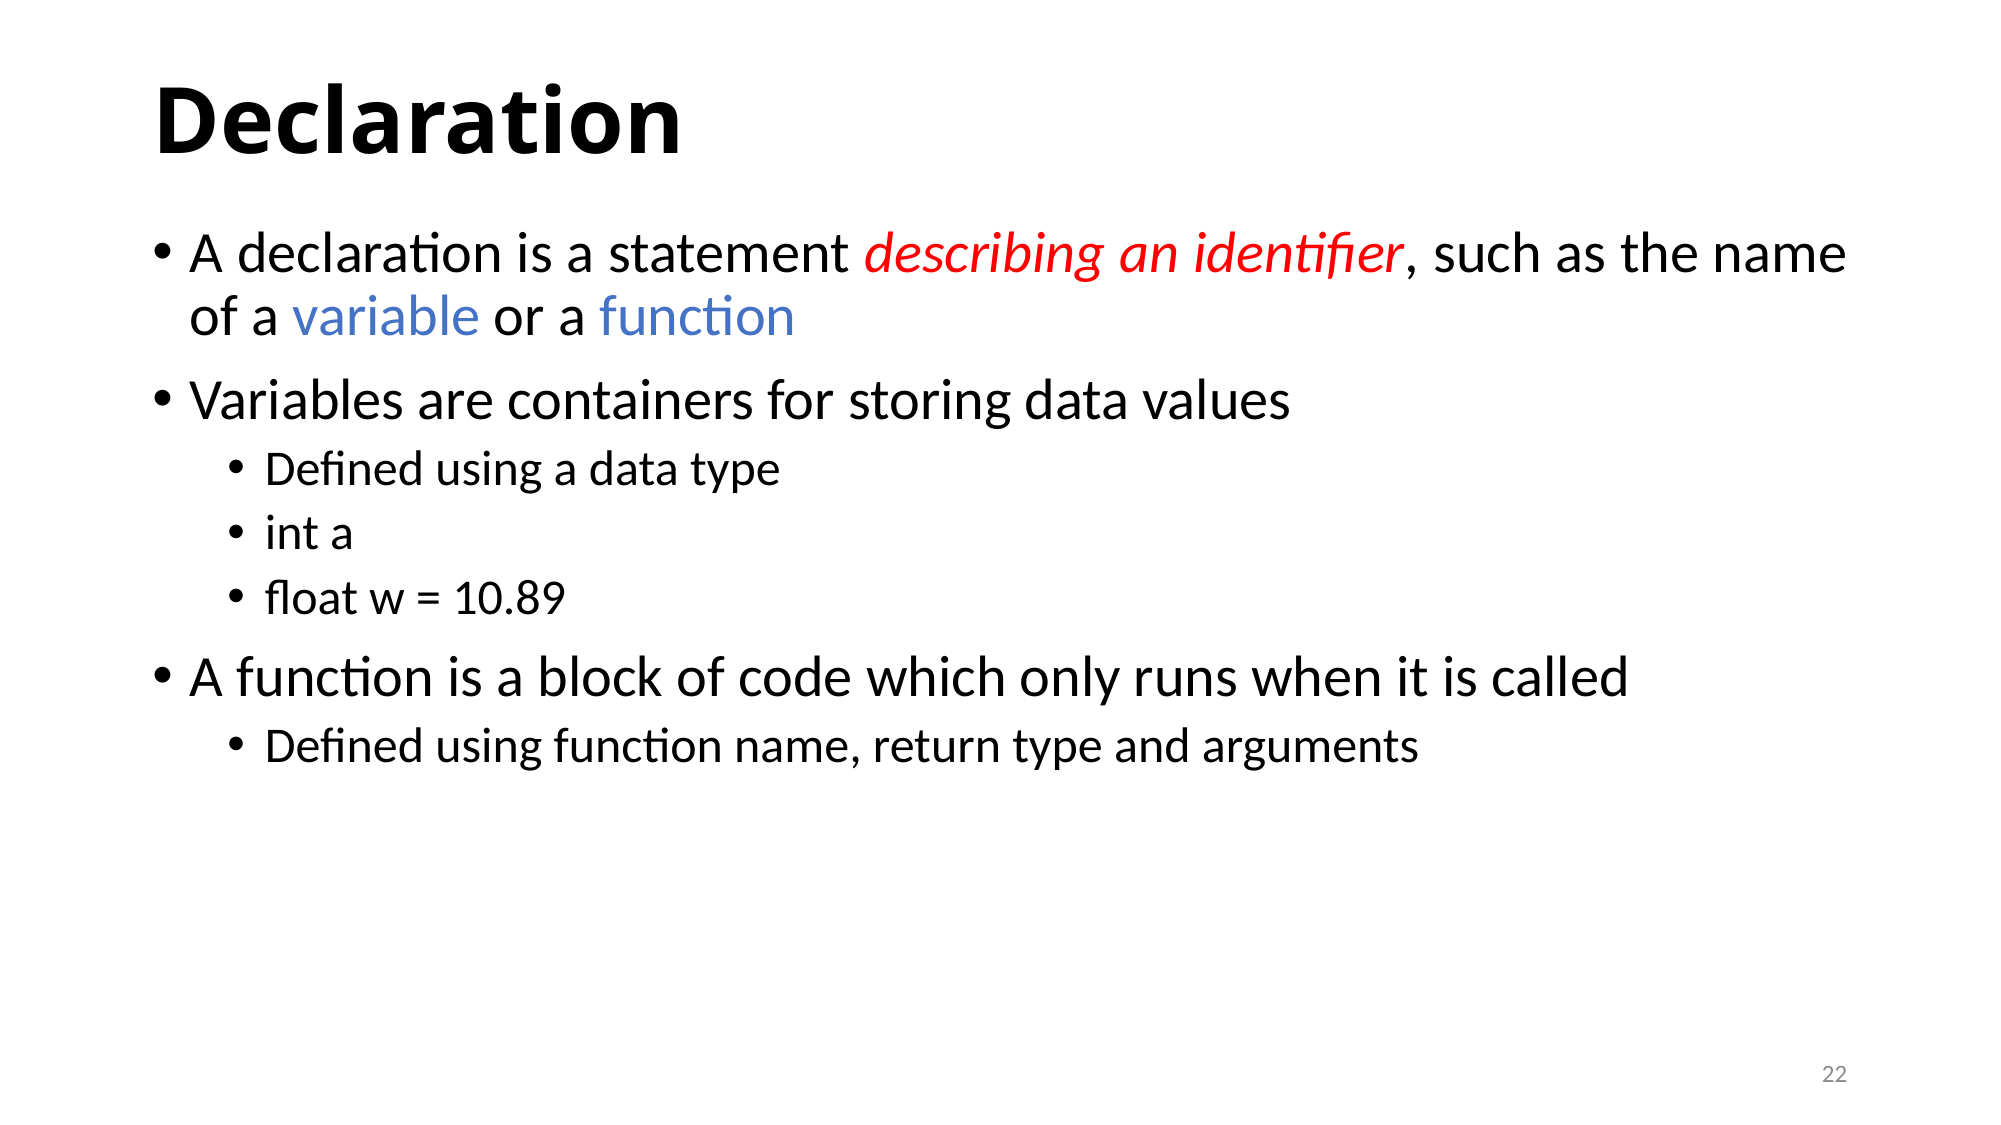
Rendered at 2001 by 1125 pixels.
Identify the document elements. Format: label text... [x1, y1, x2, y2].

slide_number 22 [1412, 1042, 1863, 1103]
title Declaration [137, 59, 1863, 188]
list A declaration is a statement describing an identifier, such as the name of a variable or a function Variables are containers for storing data values Defined using a data type int a float w = 10.89 A function is a block of code which only runs when it is called Defined using function name, return type and arguments [137, 214, 1863, 1014]
